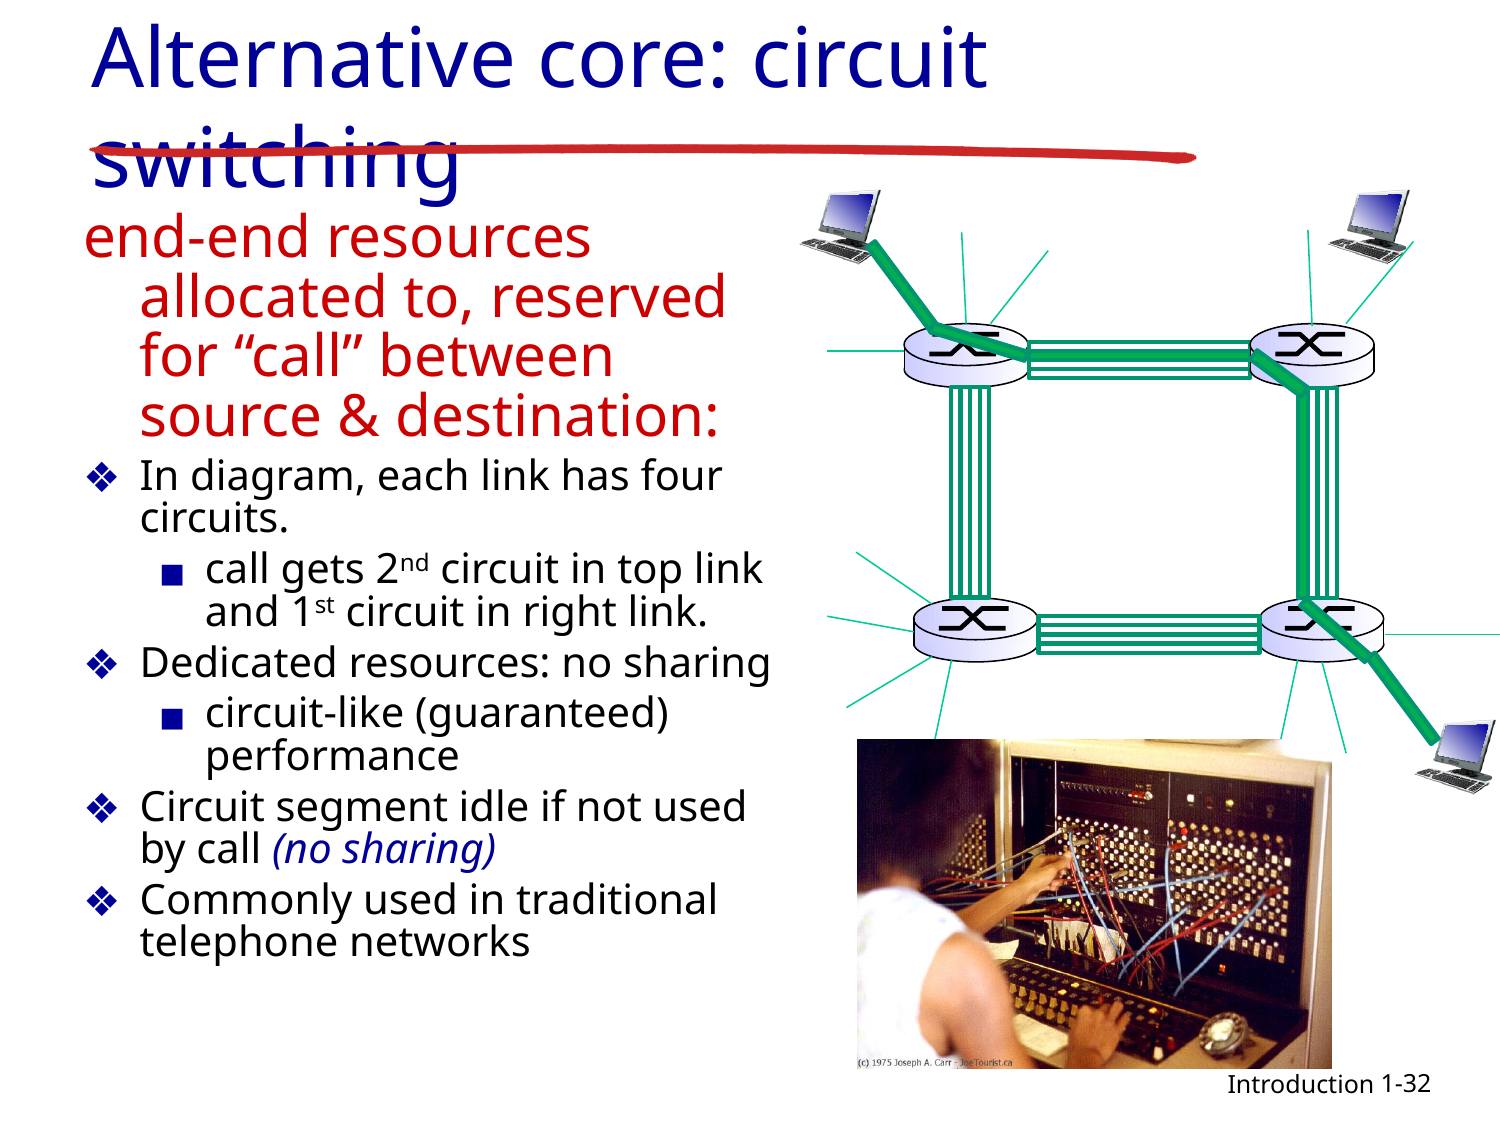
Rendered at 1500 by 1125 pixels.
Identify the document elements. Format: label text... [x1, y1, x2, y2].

picture [84, 139, 1210, 169]
list end-end resources allocated to, reserved for “call” between source & destination: In diagram, each link has four circuits. call gets 2nd circuit in top link and 1st circuit in right link. Dedicated resources: no sharing circuit-like (guaranteed) performance Circuit segment idle if not used by call (no sharing) Commonly used in traditional telephone networks [68, 202, 801, 966]
picture [857, 739, 1332, 1069]
title Alternative core: circuit switching [76, 45, 1352, 163]
footer Introduction [914, 1060, 1390, 1108]
slide_number 1-‹#› [1365, 1060, 1477, 1106]
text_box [778, 186, 1500, 800]
